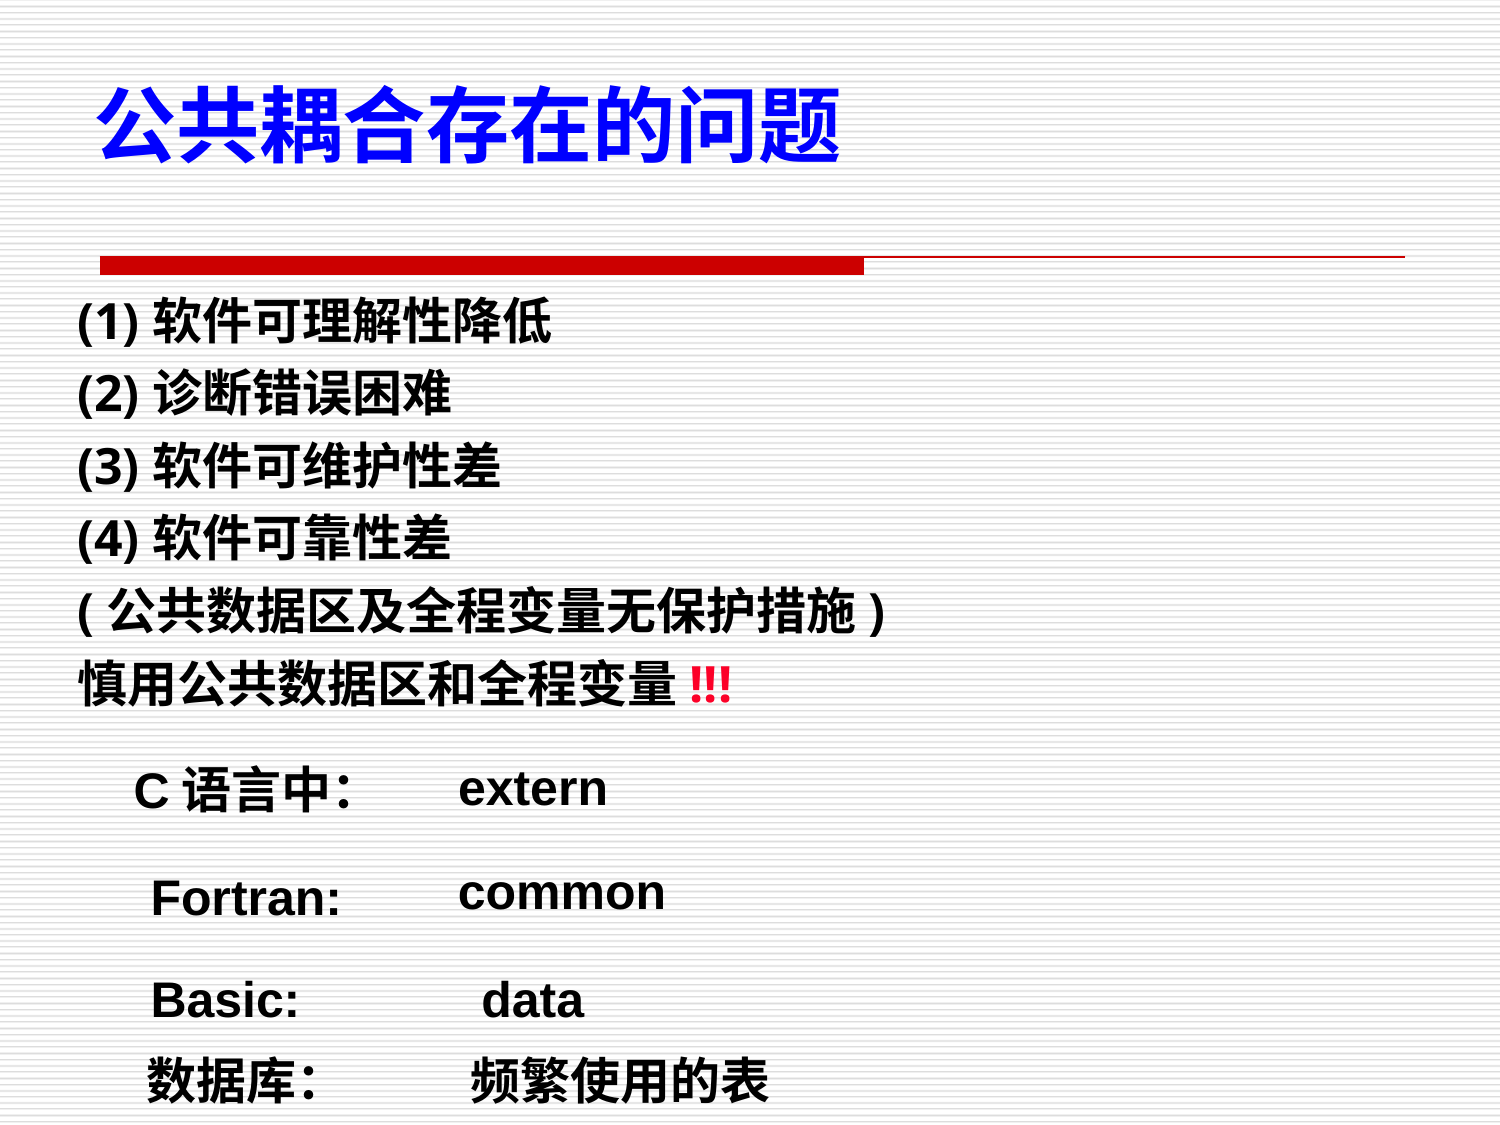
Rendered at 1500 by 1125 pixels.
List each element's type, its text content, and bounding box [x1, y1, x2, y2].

picture [0, 0, 1500, 1125]
text_box common [443, 851, 682, 927]
text_box (1)软件可理解性降低 (2)诊断错误困难 (3)软件可维护性差 (4)软件可靠性差 (公共数据区及全程变量无保护措施) 慎用公共数据区和全程变量!!! [62, 281, 1500, 740]
text_box 频繁使用的表 [455, 1042, 786, 1118]
text_box C语言中： [118, 751, 397, 826]
text_box extern [443, 747, 623, 823]
text_box Basic: [135, 960, 330, 1036]
text_box data [466, 960, 600, 1036]
text_box Fortran: [135, 857, 358, 933]
text_box 公共耦合存在的问题 [78, 53, 1141, 194]
text_box 数据库： [131, 1042, 362, 1118]
